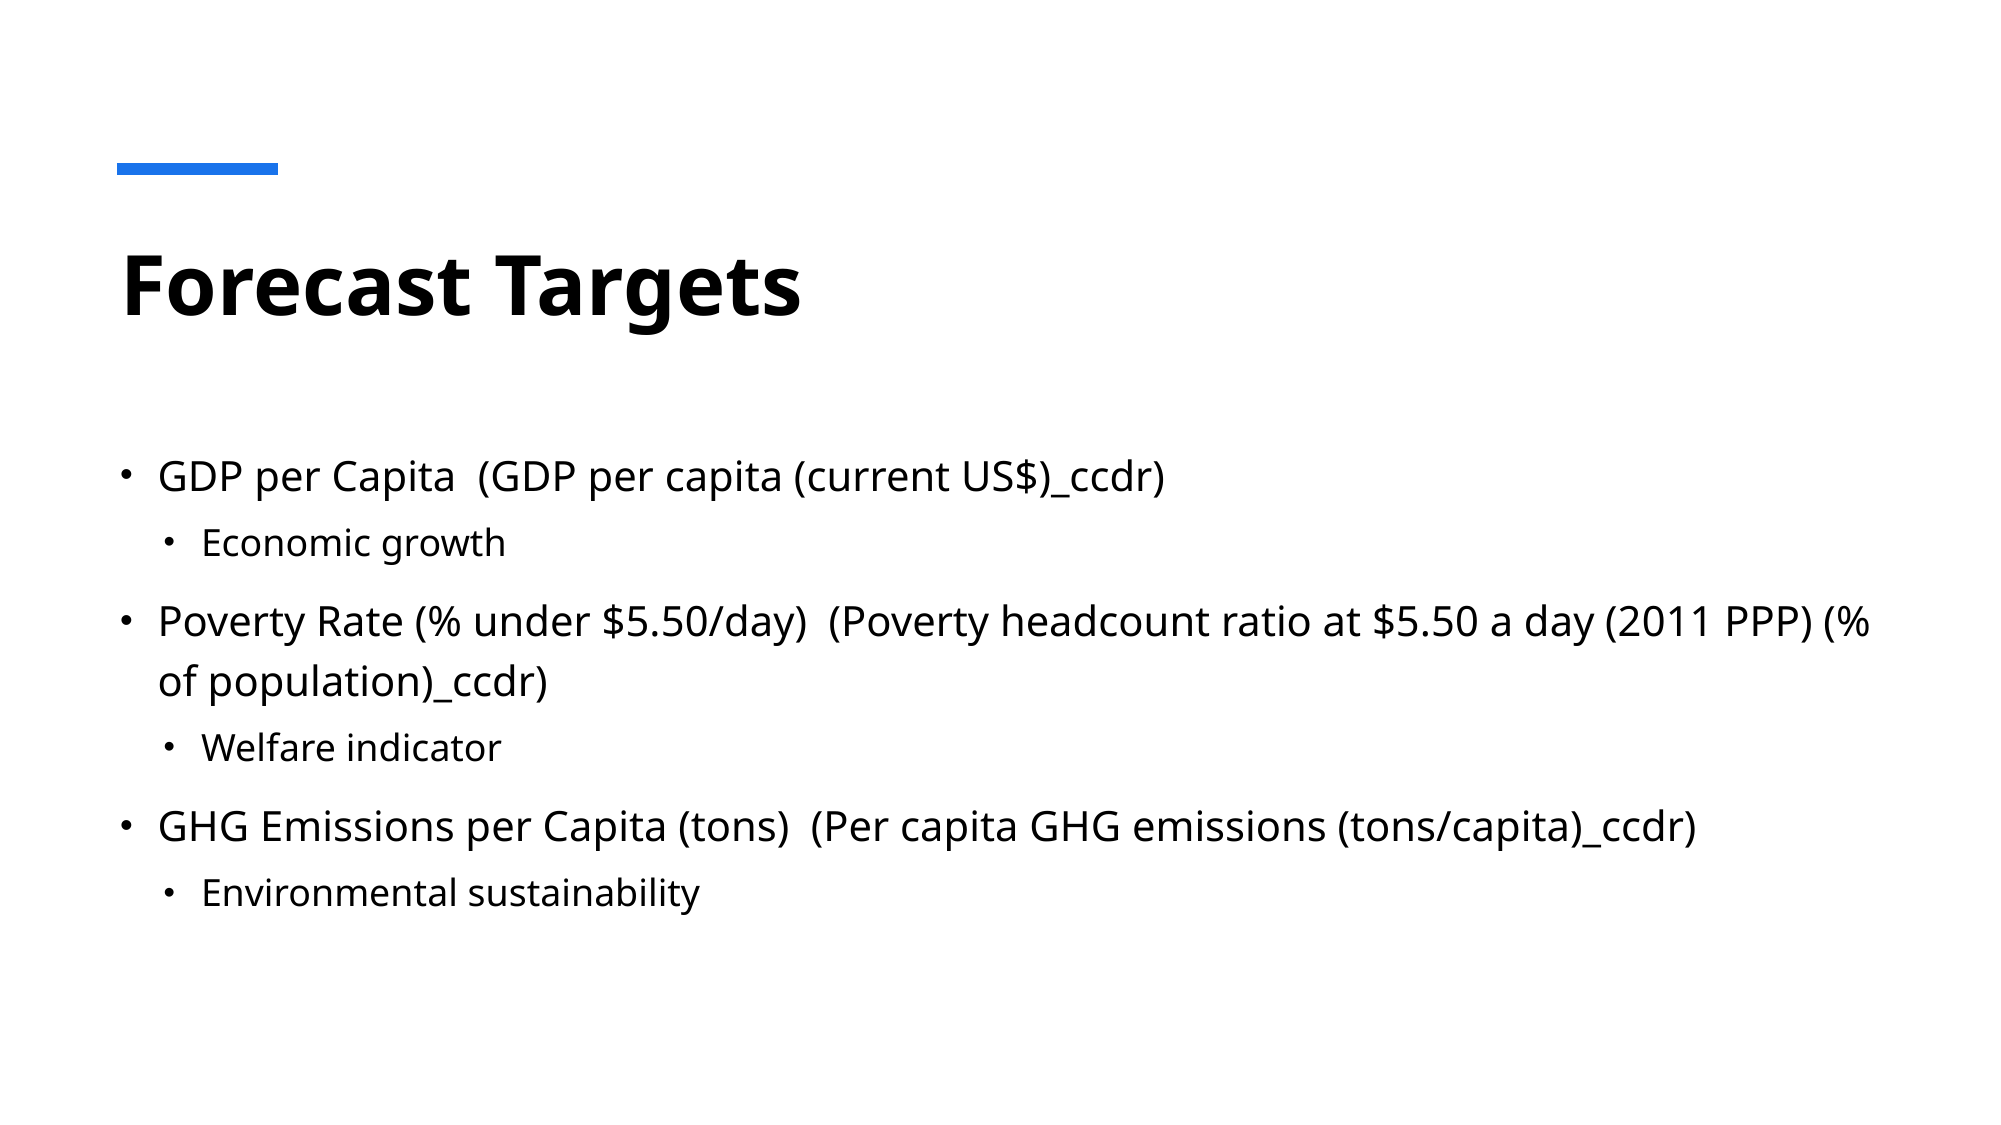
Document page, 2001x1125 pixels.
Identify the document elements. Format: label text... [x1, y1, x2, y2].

list GDP per Capita (GDP per capita (current US$)_ccdr) Economic growth Poverty Rate (% under $5.50/day) (Poverty headcount ratio at $5.50 a day (2011 PPP) (% of population)_ccdr) Welfare indicator GHG Emissions per Capita (tons) (Per capita GHG emissions (tons/capita)_ccdr) Environmental sustainability [105, 431, 1892, 1017]
title Forecast Targets [105, 224, 1892, 405]
